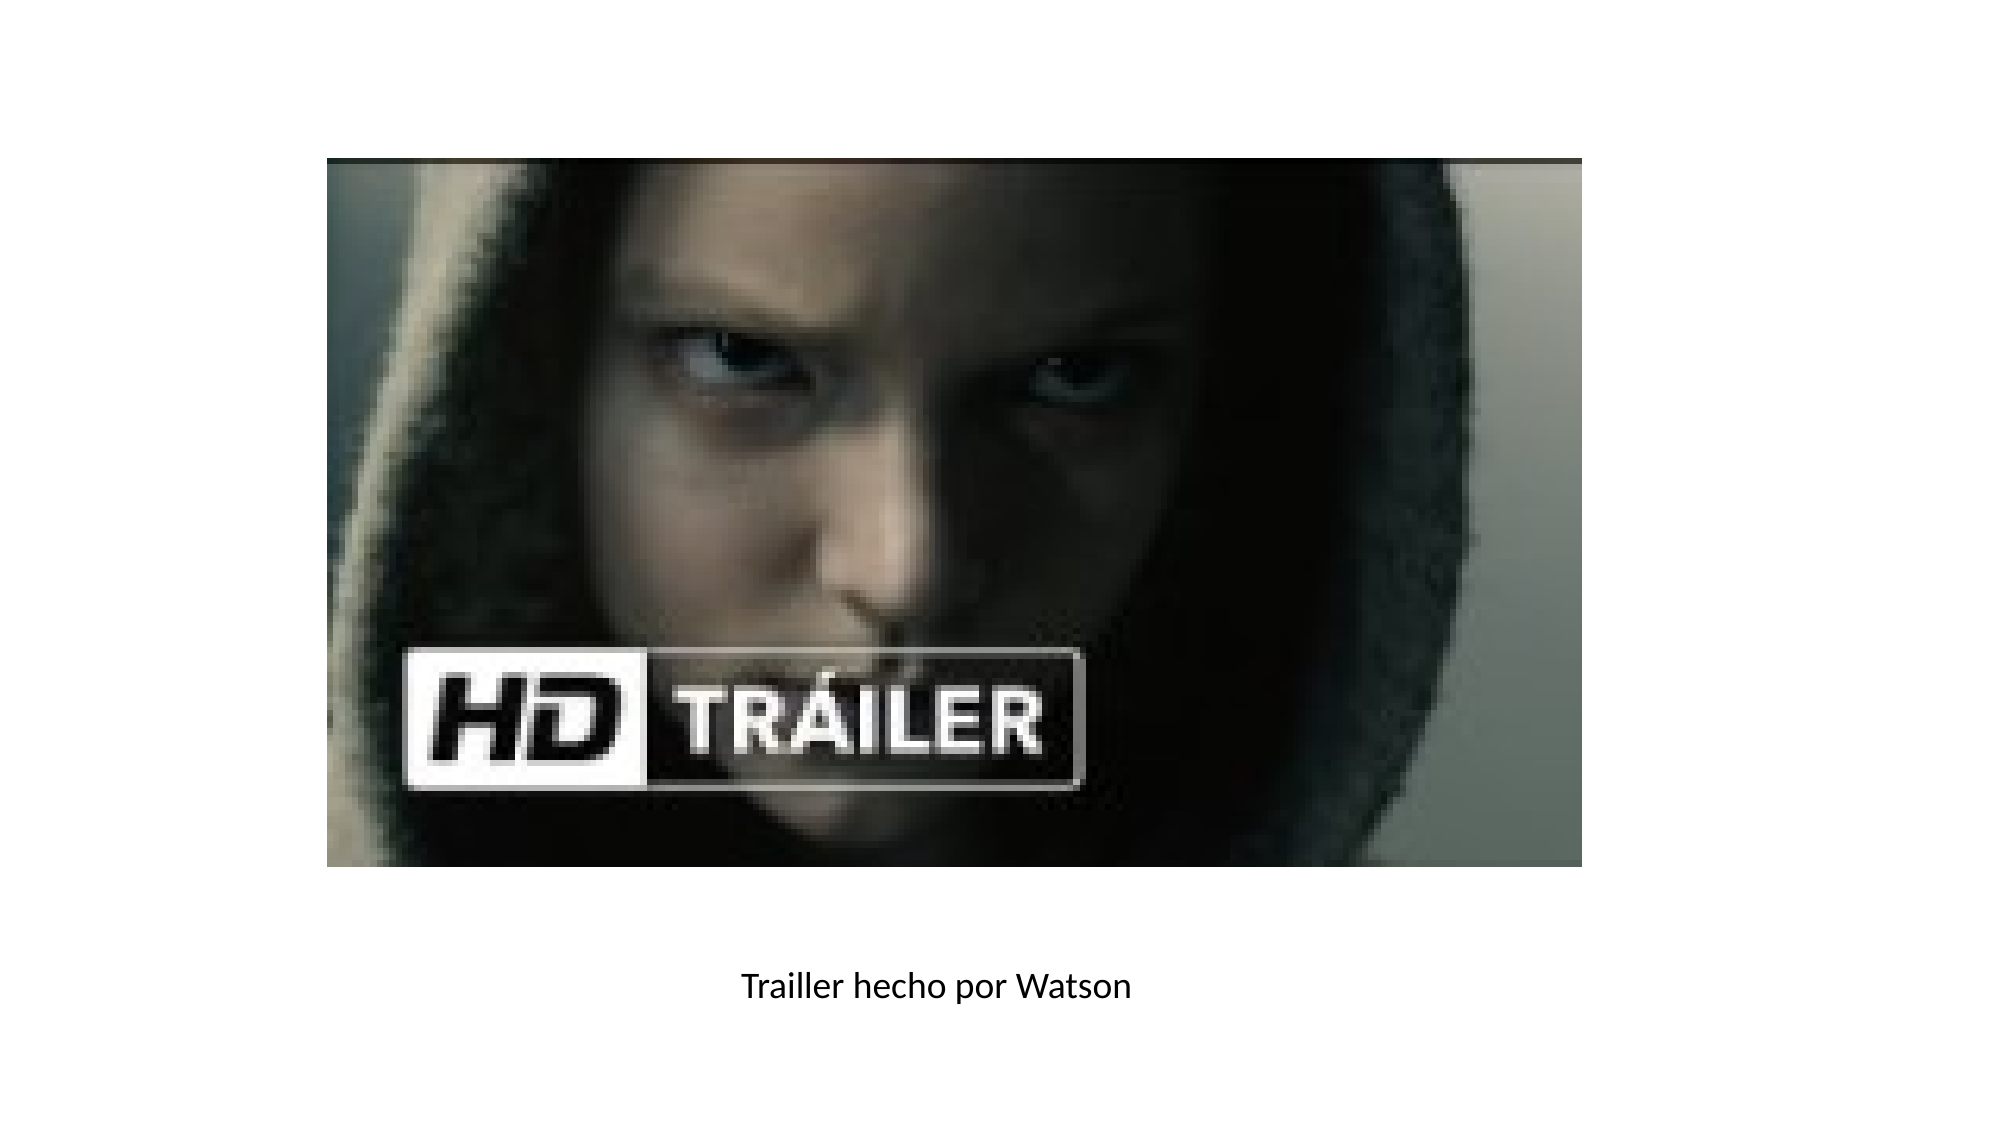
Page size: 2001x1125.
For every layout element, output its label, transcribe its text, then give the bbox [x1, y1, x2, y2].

text_box Trailler hecho por Watson [726, 954, 1148, 1014]
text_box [326, 158, 1582, 868]
